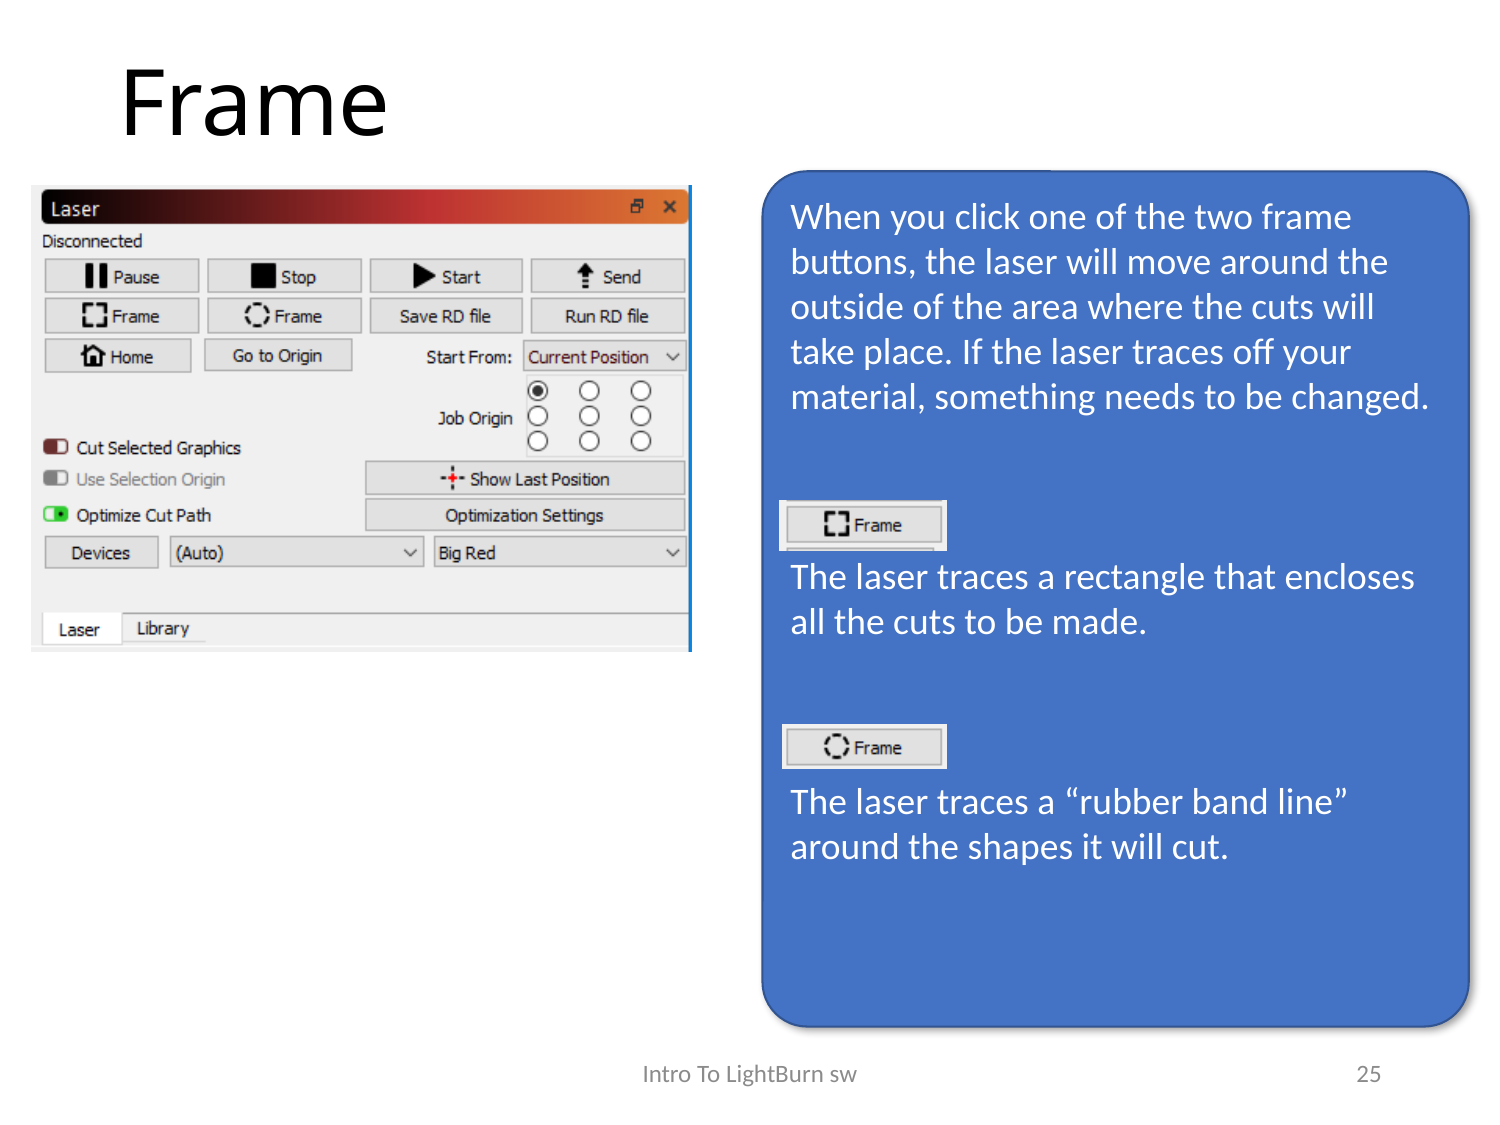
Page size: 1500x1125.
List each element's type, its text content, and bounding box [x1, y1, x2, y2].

footer Intro To LightBurn sw [496, 1042, 1004, 1103]
slide_number 25 [1059, 1042, 1397, 1103]
picture [30, 185, 692, 652]
text_box When you click one of the two frame buttons, the laser will move around the outside of the area where the cuts will take place. If the laser traces off your material, something needs to be changed. The laser traces a rectangle that encloses all the cuts to be made. The laser traces a “rubber band line” around the shapes it will cut. [761, 170, 1470, 1028]
picture [779, 500, 947, 551]
title Frame [103, 59, 1397, 153]
picture [782, 724, 947, 769]
